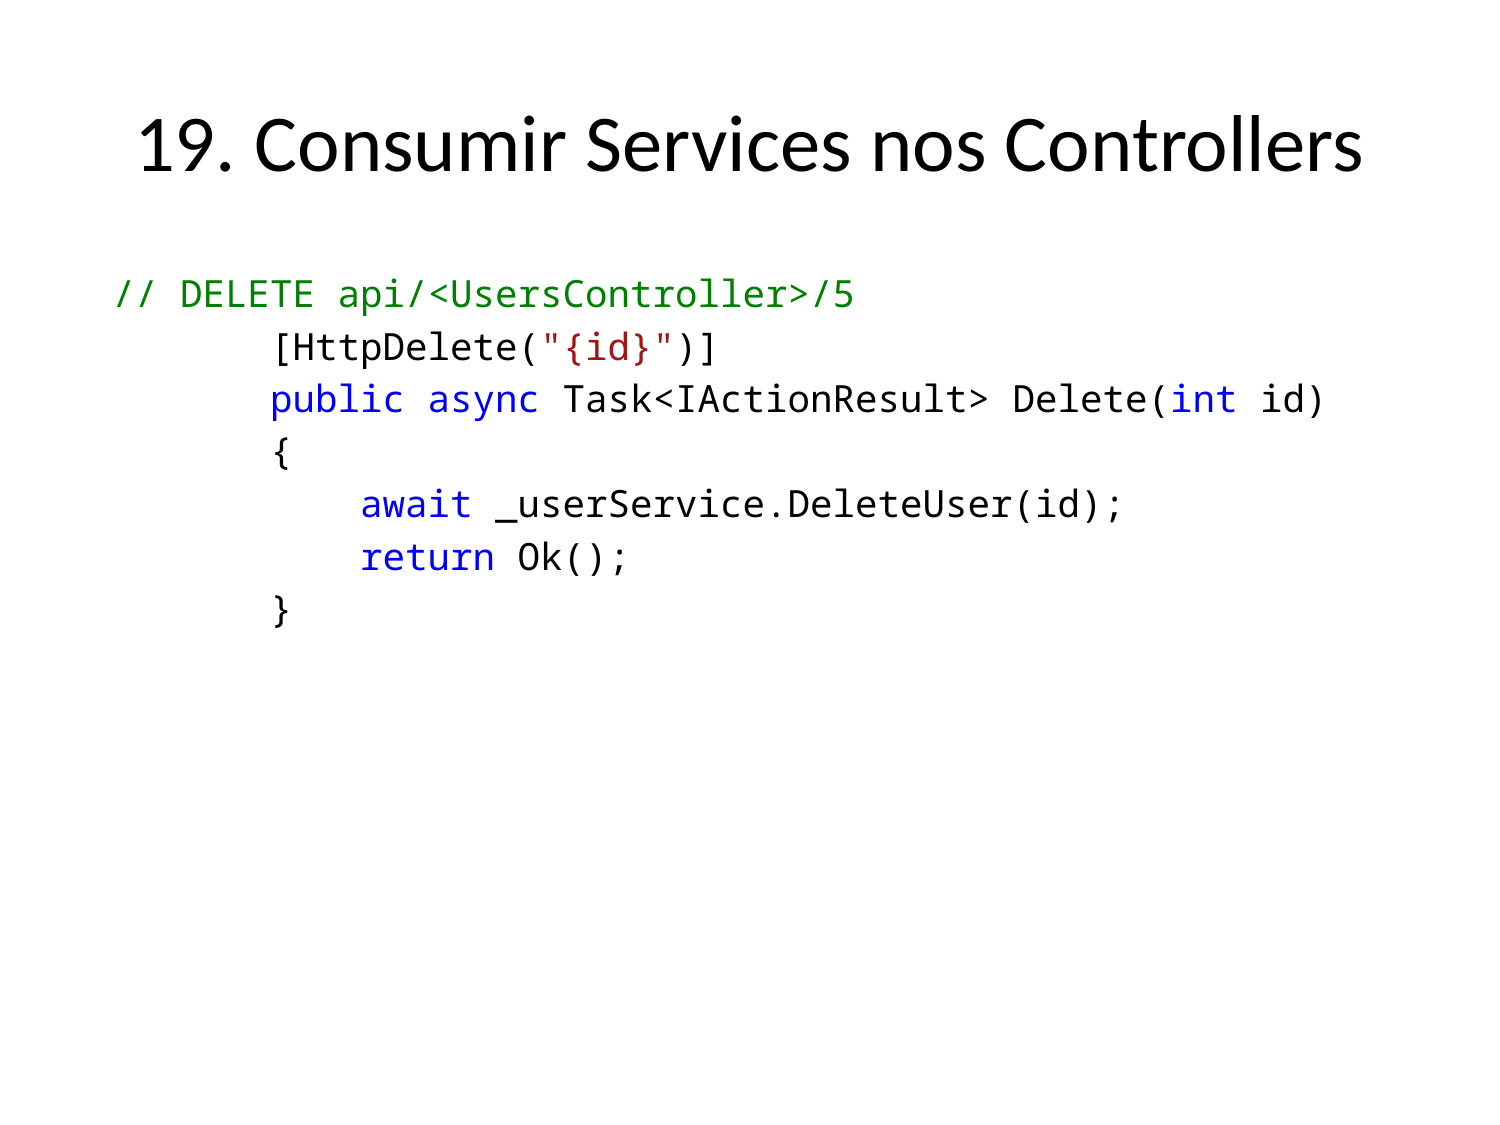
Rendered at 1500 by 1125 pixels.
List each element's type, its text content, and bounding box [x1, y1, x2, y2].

list // DELETE api/<UsersController>/5 [HttpDelete("{id}")] public async Task<IActionResult> Delete(int id) { await _userService.DeleteUser(id); return Ok(); } [75, 262, 1425, 1005]
title 19. Consumir Services nos Controllers [75, 45, 1425, 233]
